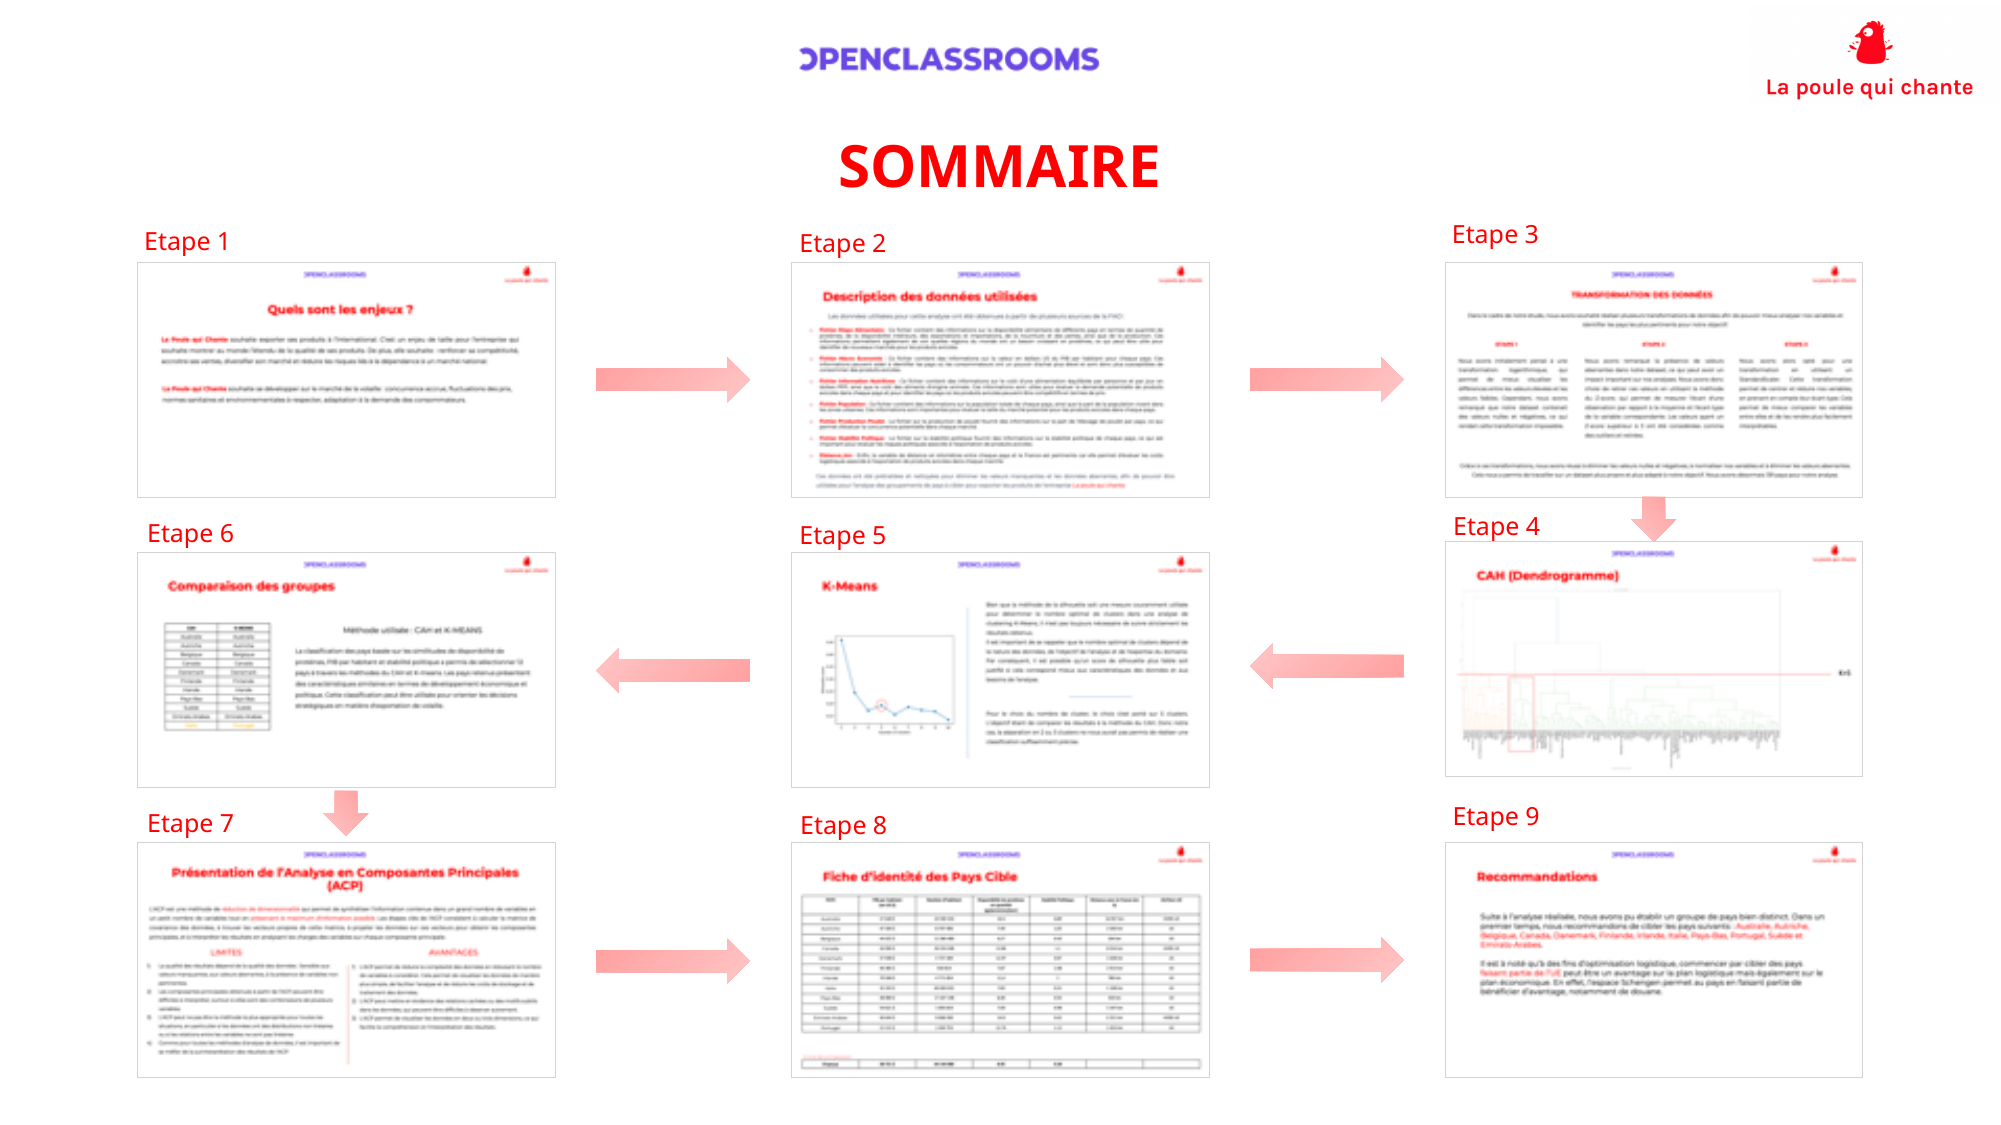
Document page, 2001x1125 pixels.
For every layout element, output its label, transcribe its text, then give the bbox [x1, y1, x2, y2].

picture [792, 553, 1209, 787]
text_box [1629, 495, 1679, 544]
text_box Etape 3 [1437, 211, 1555, 257]
picture [1746, 3, 2000, 105]
picture [1446, 542, 1862, 776]
text_box Etape 1 [129, 218, 247, 264]
text_box [321, 789, 371, 838]
text_box Etape 7 [132, 800, 250, 846]
text_box Etape 2 [784, 219, 902, 265]
text_box [595, 354, 752, 405]
text_box Etape 6 [132, 510, 250, 555]
picture [138, 263, 555, 497]
text_box [1249, 935, 1406, 985]
text_box Etape 4 [1438, 503, 1556, 548]
picture [1446, 263, 1862, 497]
text_box [1249, 354, 1406, 405]
picture [1446, 843, 1862, 1077]
picture [787, 33, 1109, 59]
text_box Etape 5 [784, 511, 902, 557]
picture [792, 263, 1209, 497]
picture [792, 843, 1209, 1077]
picture [138, 843, 555, 1077]
text_box Etape 8 [785, 801, 903, 847]
text_box [595, 936, 752, 987]
title SOMMAIRE [137, 59, 1863, 278]
text_box Etape 9 [1437, 793, 1555, 839]
picture [138, 553, 555, 787]
text_box [1248, 641, 1405, 692]
text_box [594, 645, 751, 696]
